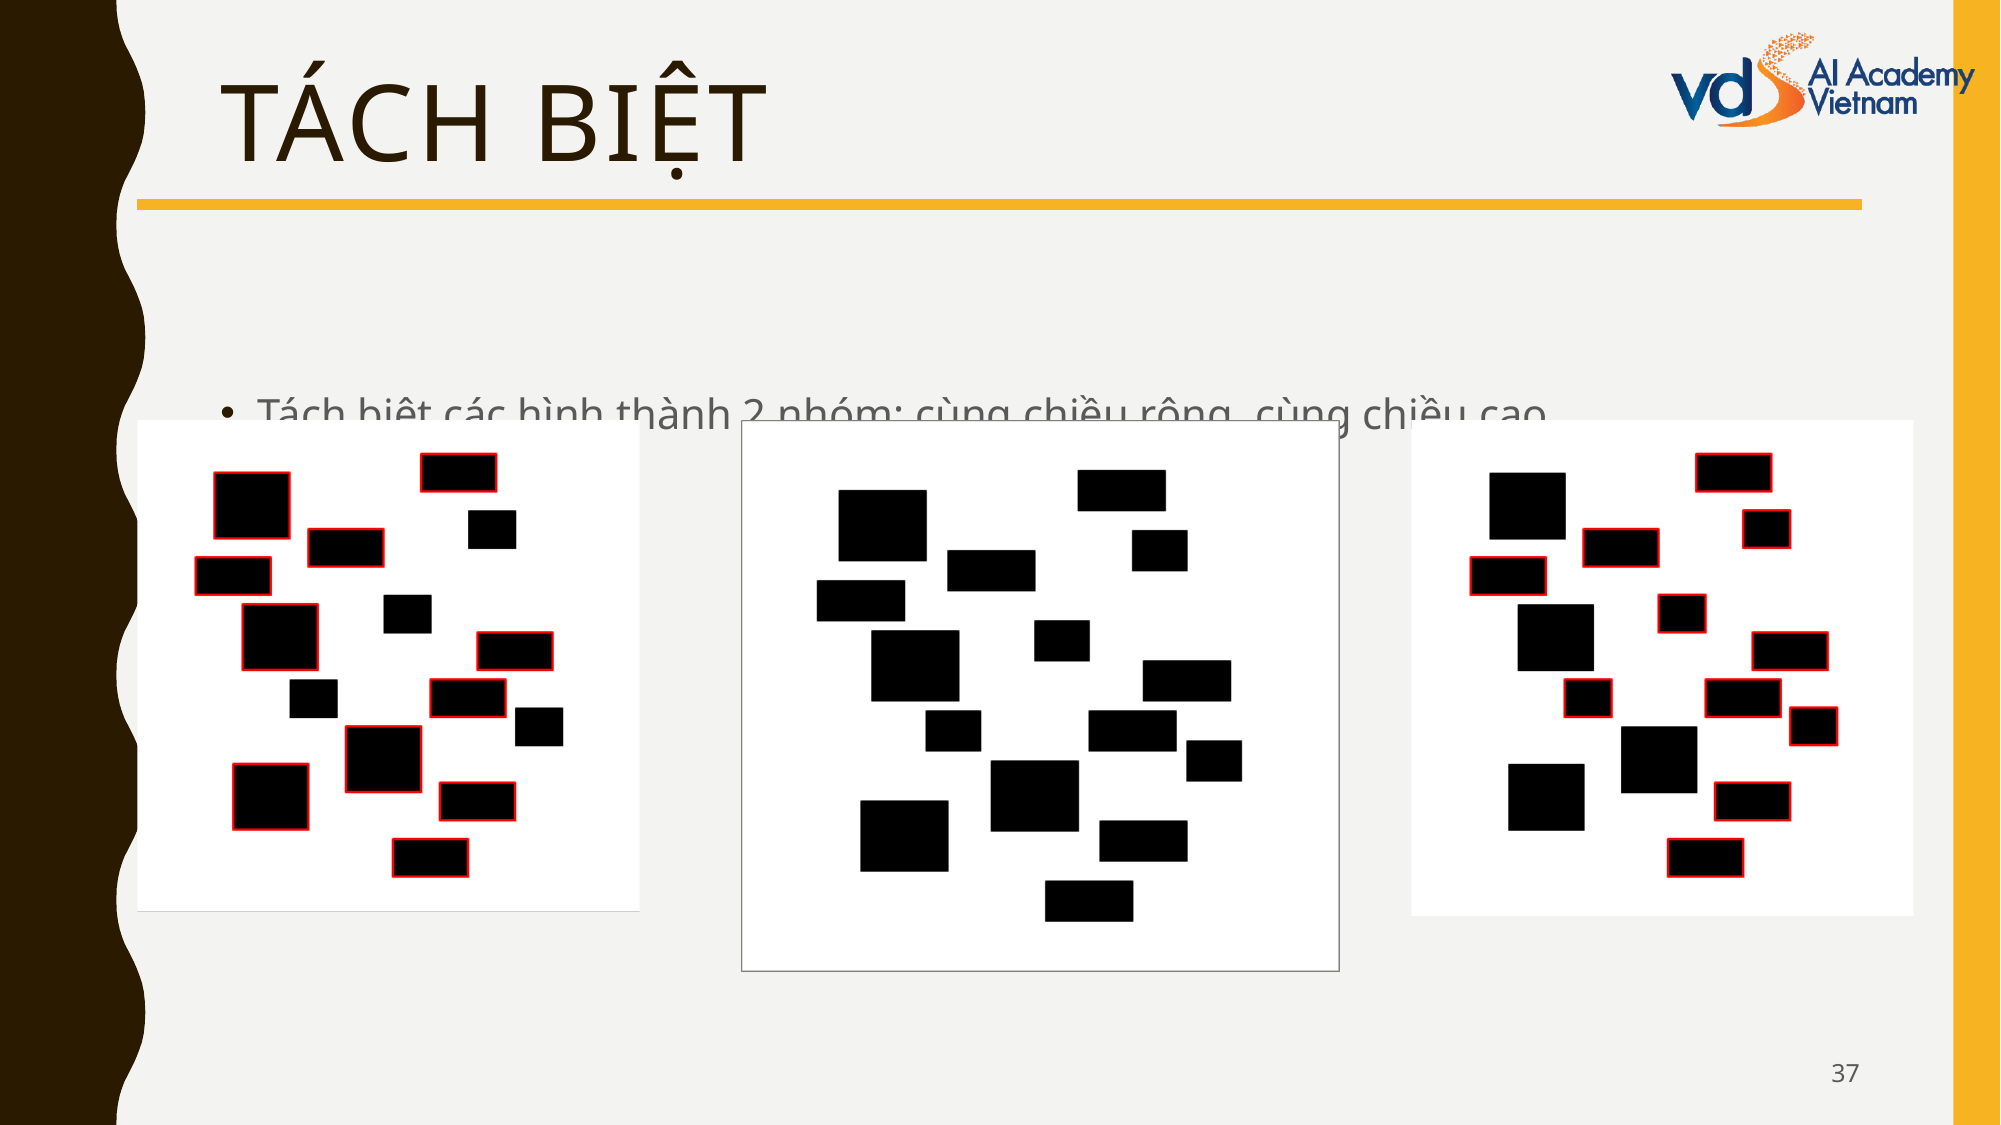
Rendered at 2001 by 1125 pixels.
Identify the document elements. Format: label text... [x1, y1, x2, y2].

picture [1411, 420, 1914, 916]
list Tách biệt các hình thành 2 nhóm: cùng chiều rộng, cùng chiều cao [205, 375, 1875, 965]
title Tách biệt [205, 62, 1875, 308]
picture [137, 420, 640, 939]
picture [741, 420, 1340, 972]
slide_number 37 [1412, 1045, 1875, 1103]
picture [1671, 32, 1975, 127]
